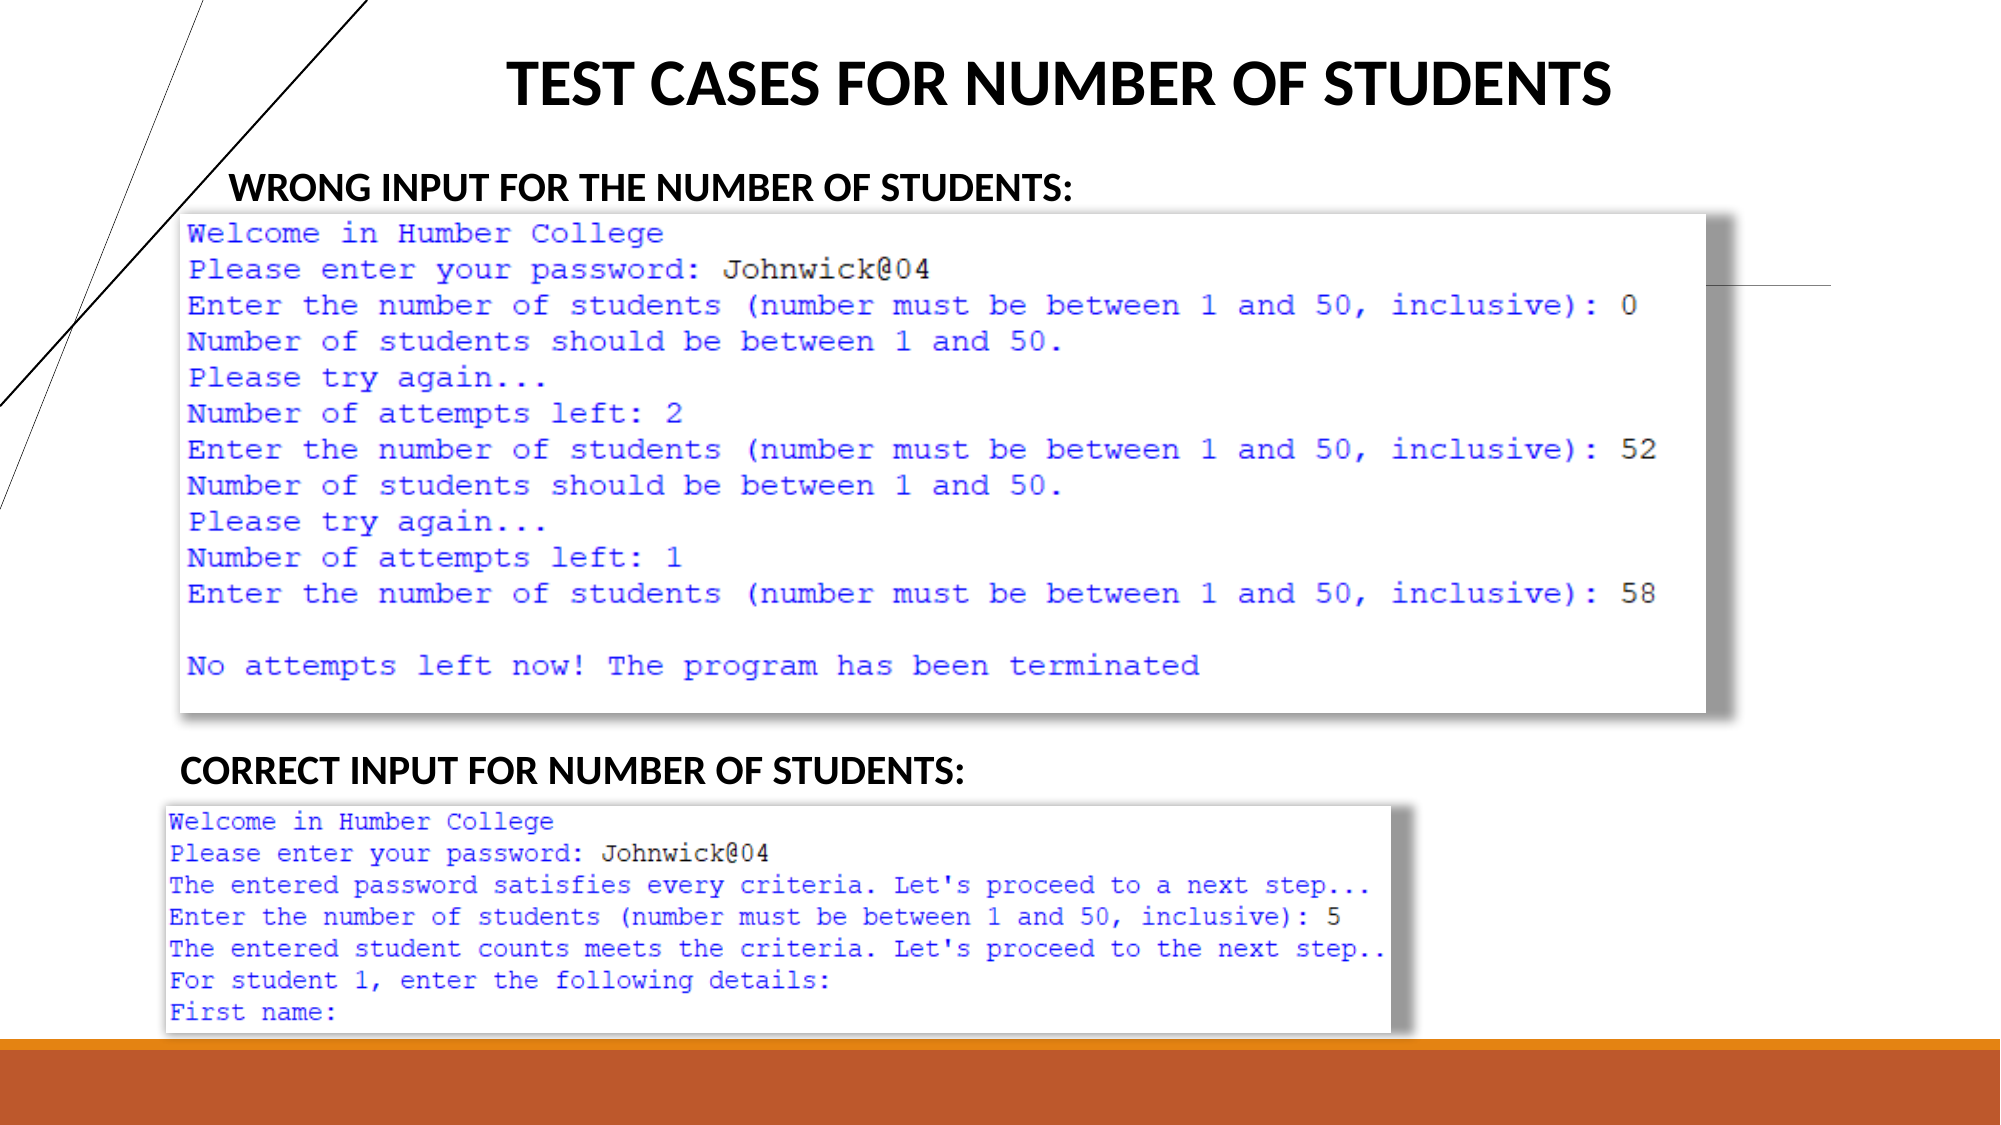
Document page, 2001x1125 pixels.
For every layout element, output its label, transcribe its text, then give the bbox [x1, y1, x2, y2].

picture [180, 213, 1706, 713]
text_box WRONG INPUT FOR THE NUMBER OF STUDENTS: [213, 151, 1239, 206]
picture [165, 806, 1392, 1033]
text_box TEST CASES FOR NUMBER OF STUDENTS [476, 31, 1645, 127]
text_box CORRECT INPUT FOR NUMBER OF STUDENTS: [165, 735, 1083, 800]
